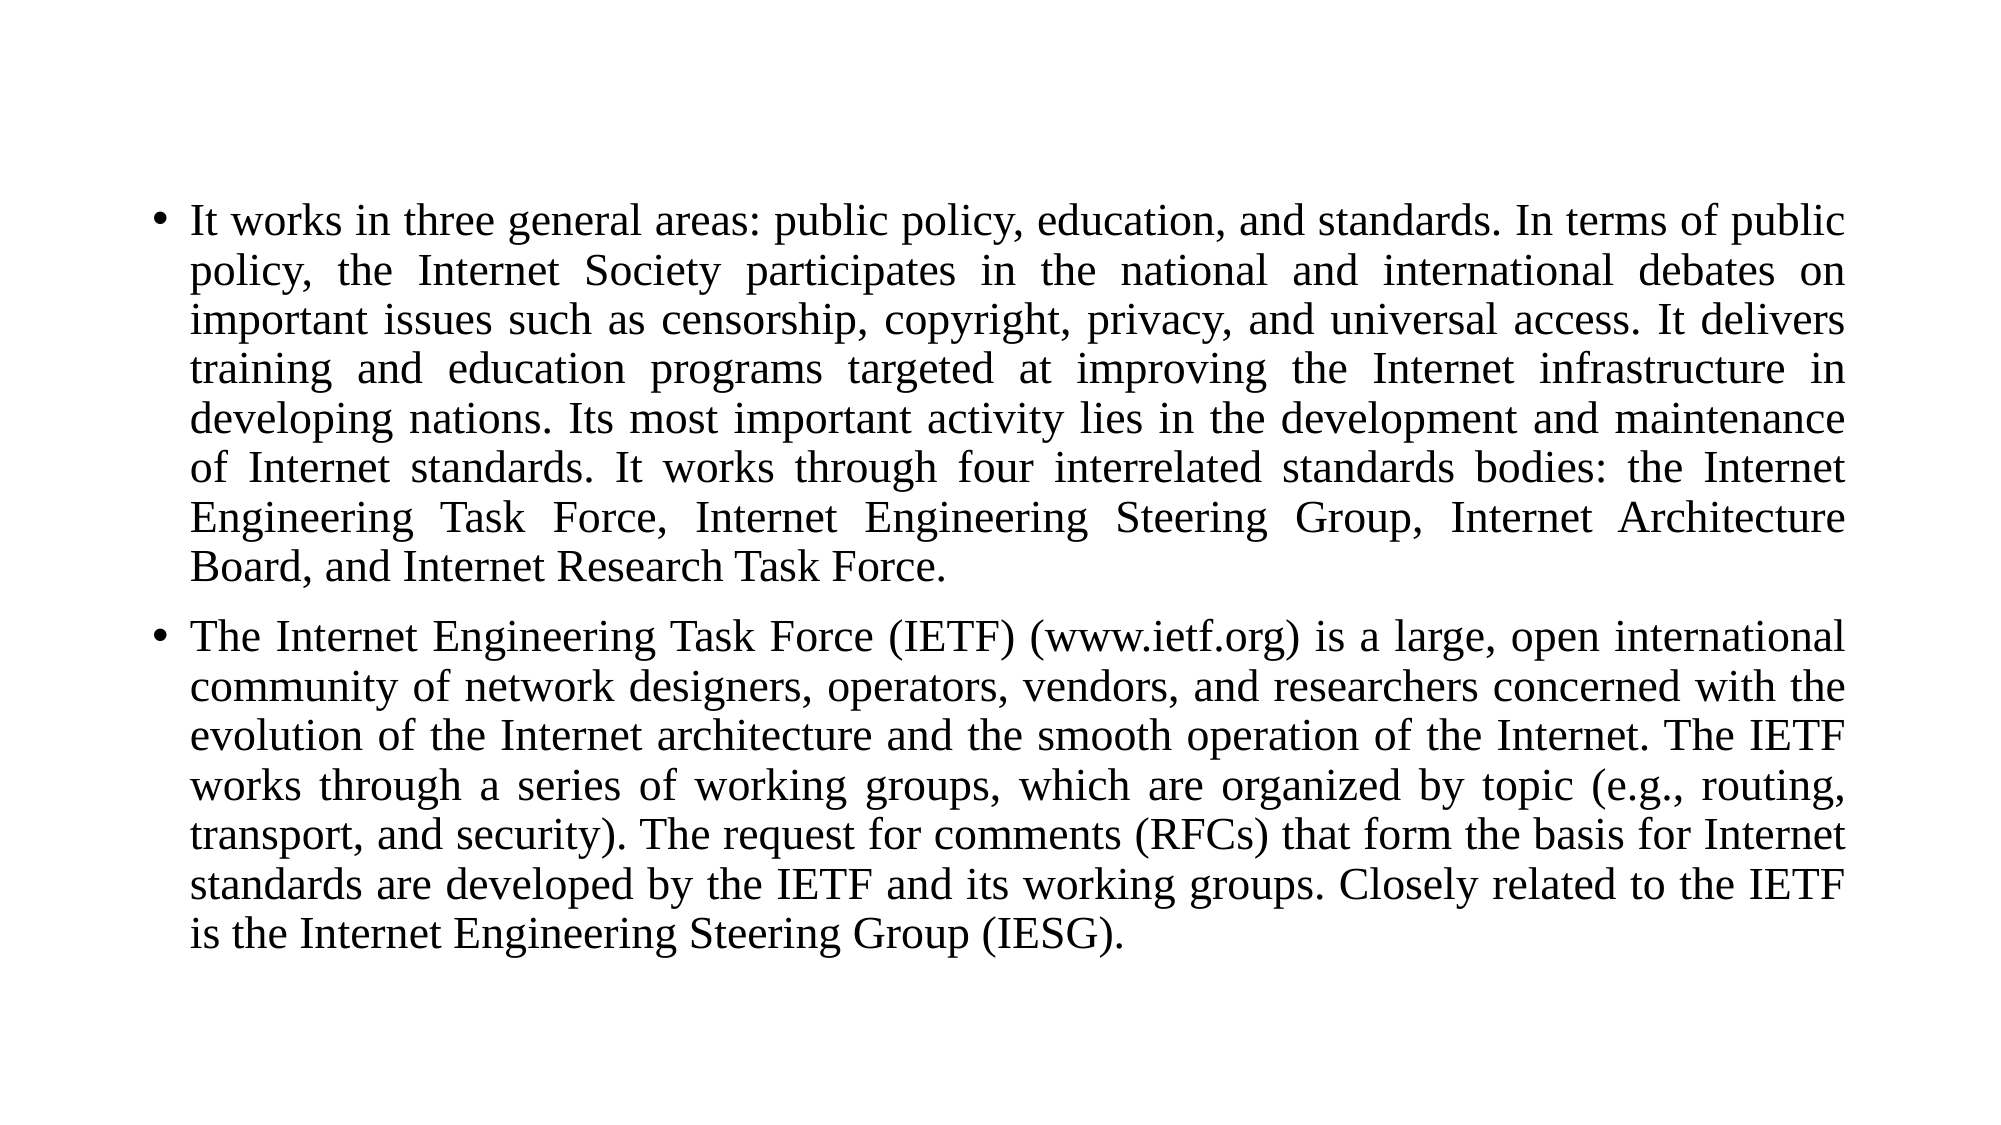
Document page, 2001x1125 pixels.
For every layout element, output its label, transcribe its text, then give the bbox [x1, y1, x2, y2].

list It works in three general areas: public policy, education, and standards. In terms of public policy, the Internet Society participates in the national and international debates on important issues such as censorship, copyright, privacy, and universal access. It delivers training and education programs targeted at improving the Internet infrastructure in developing nations. Its most important activity lies in the development and maintenance of Internet standards. It works through four interrelated standards bodies: the Internet Engineering Task Force, Internet Engineering Steering Group, Internet Architecture Board, and Internet Research Task Force. The Internet Engineering Task Force (IETF) (www.ietf.org) is a large, open international community of network designers, operators, vendors, and researchers concerned with the evolution of the Internet architecture and the smooth operation of the Internet. The IETF works through a series of working groups, which are organized by topic (e.g., routing, transport, and security). The request for comments (RFCs) that form the basis for Internet standards are developed by the IETF and its working groups. Closely related to the IETF is the Internet Engineering Steering Group (IESG). [137, 188, 1863, 1014]
